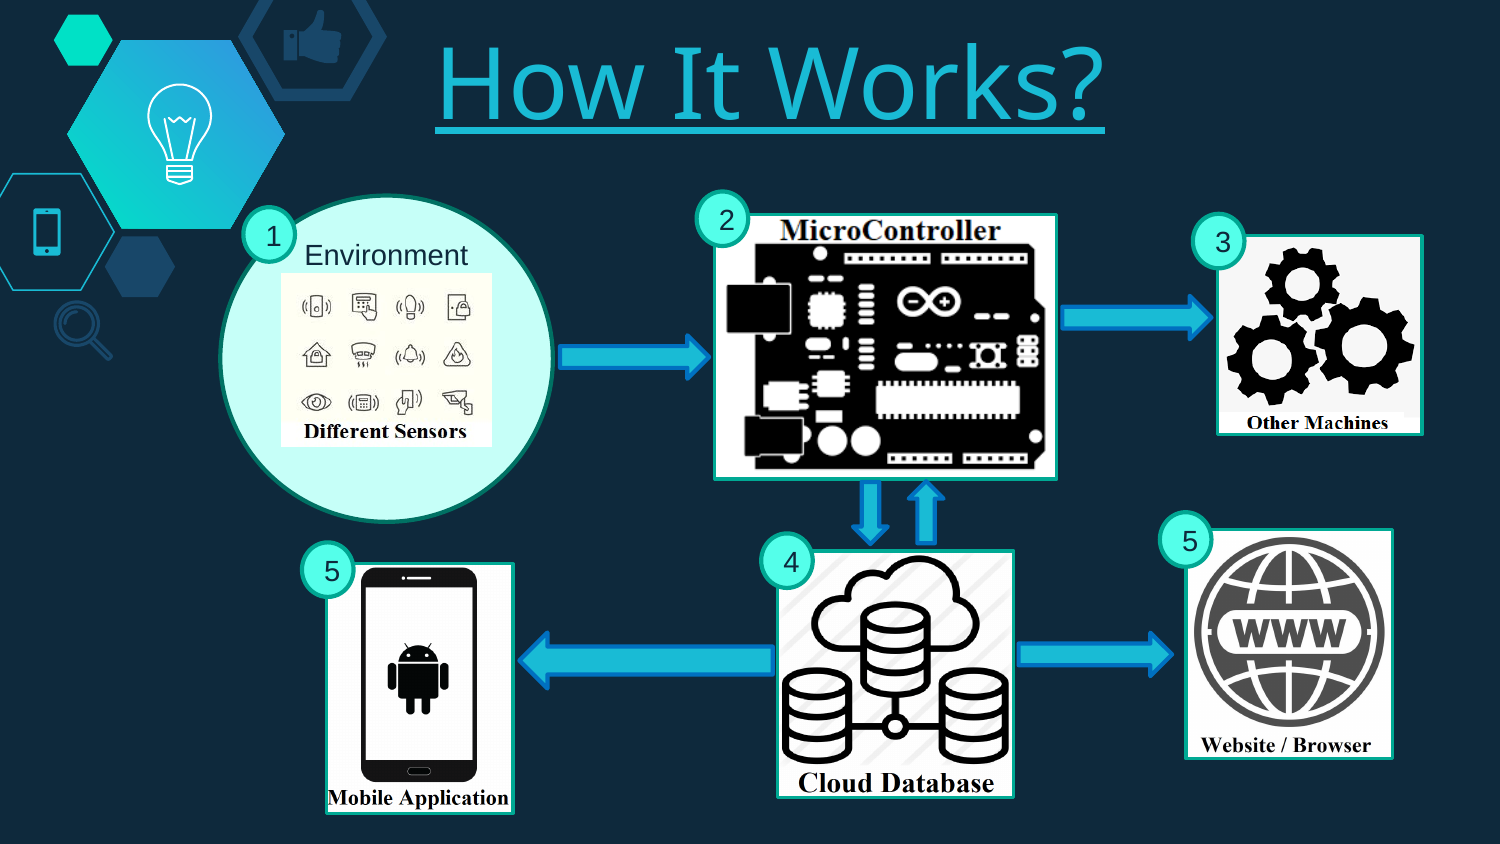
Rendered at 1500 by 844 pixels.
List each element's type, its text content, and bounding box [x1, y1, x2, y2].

picture [1219, 236, 1421, 434]
text_box [906, 486, 946, 546]
title How It Works? [419, 18, 1452, 155]
text_box [517, 630, 773, 691]
text_box [558, 333, 710, 381]
text_box 2 [694, 189, 750, 245]
picture [327, 565, 512, 812]
text_box 4 [759, 531, 813, 587]
text_box [850, 486, 890, 547]
text_box 5 [299, 540, 355, 599]
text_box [220, 195, 554, 523]
text_box [1060, 293, 1213, 342]
picture [778, 552, 1013, 796]
text_box 5 [1157, 510, 1212, 569]
picture [716, 215, 1056, 478]
text_box 3 [1190, 211, 1246, 270]
picture [1187, 530, 1392, 758]
text_box [1018, 630, 1175, 679]
